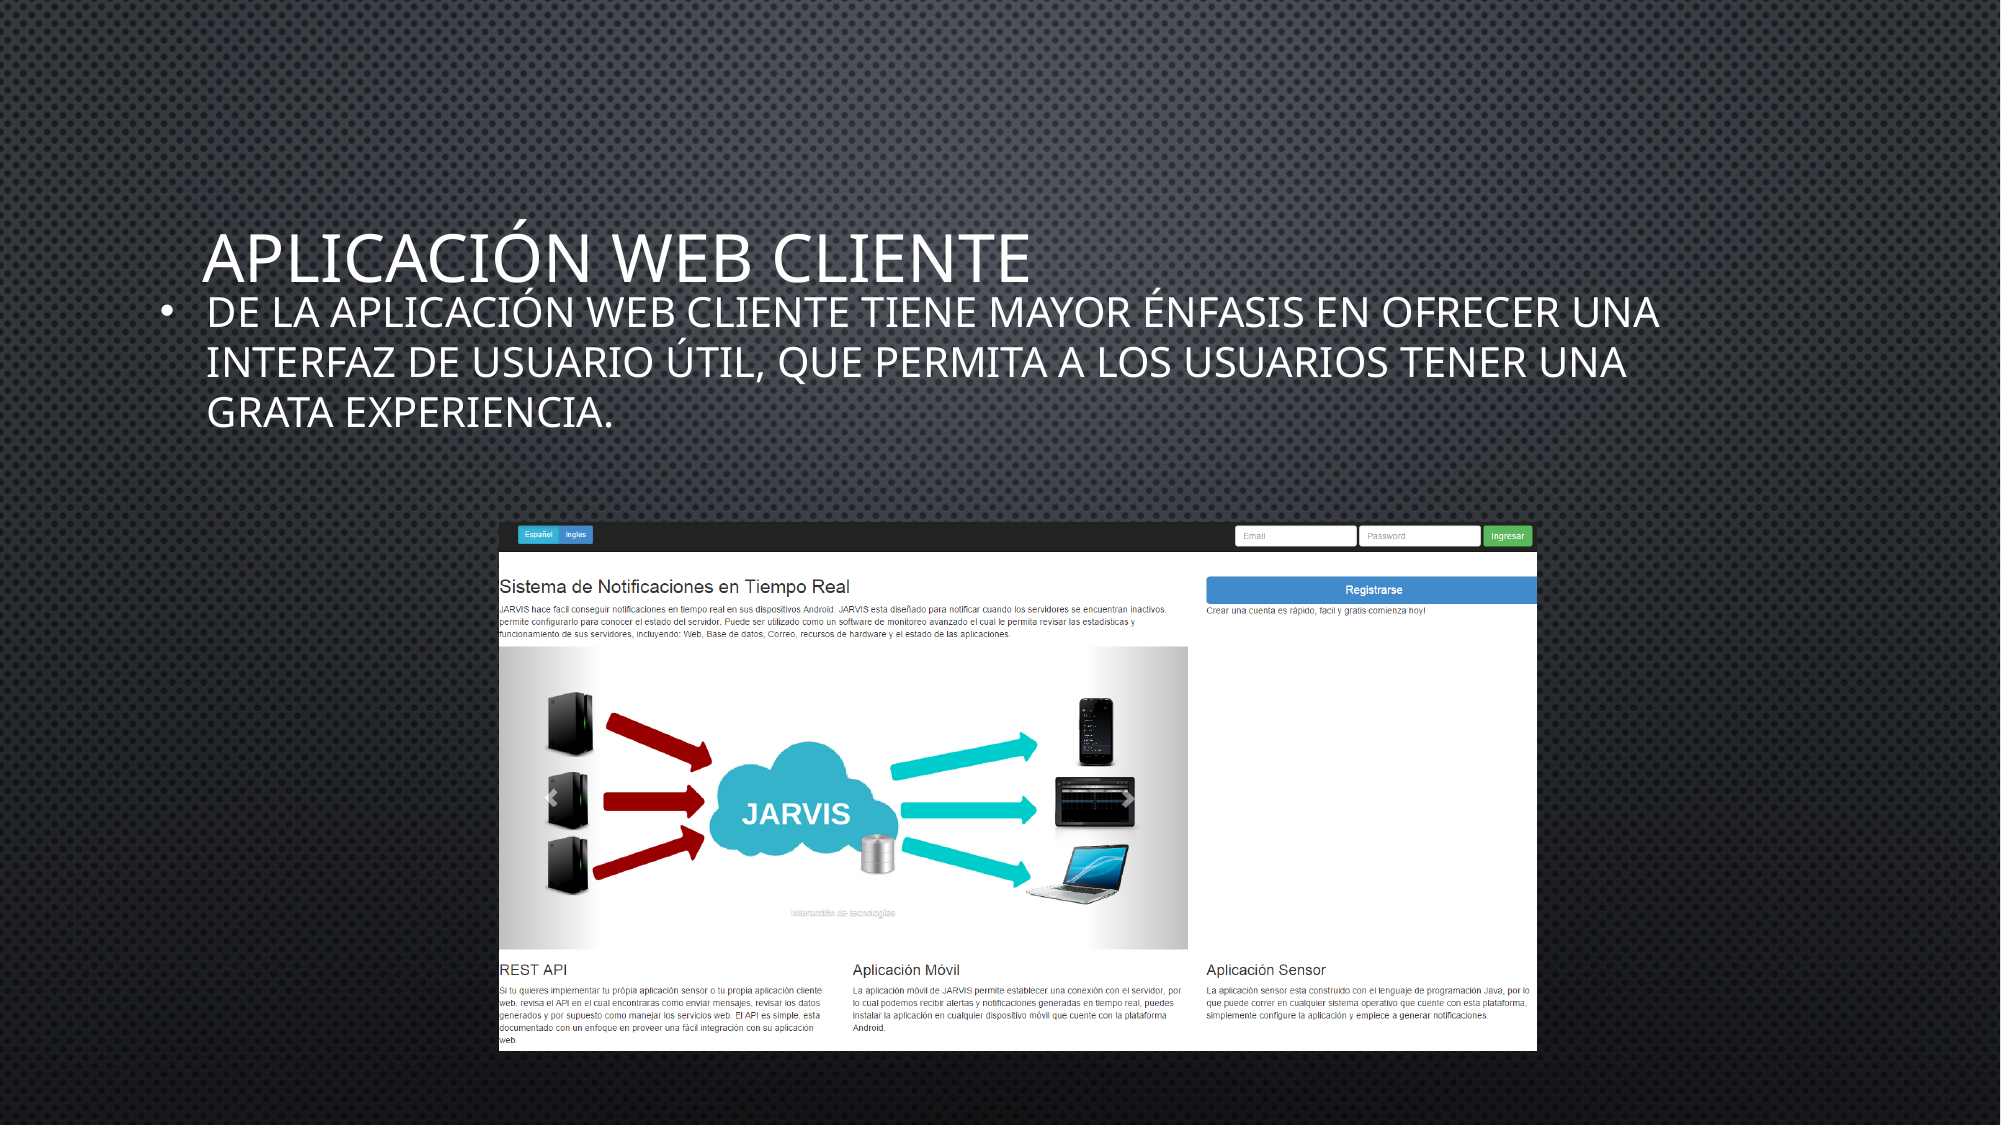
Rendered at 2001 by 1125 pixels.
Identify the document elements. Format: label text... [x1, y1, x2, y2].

title Aplicación Web Cliente [187, 99, 1813, 413]
list de la aplicación Web cliente tiene mayor énfasis en ofrecer una interfaz de usuario útil, que permita a los usuarios tener una grata experiencia. [144, 139, 1770, 653]
picture [499, 522, 1537, 1051]
